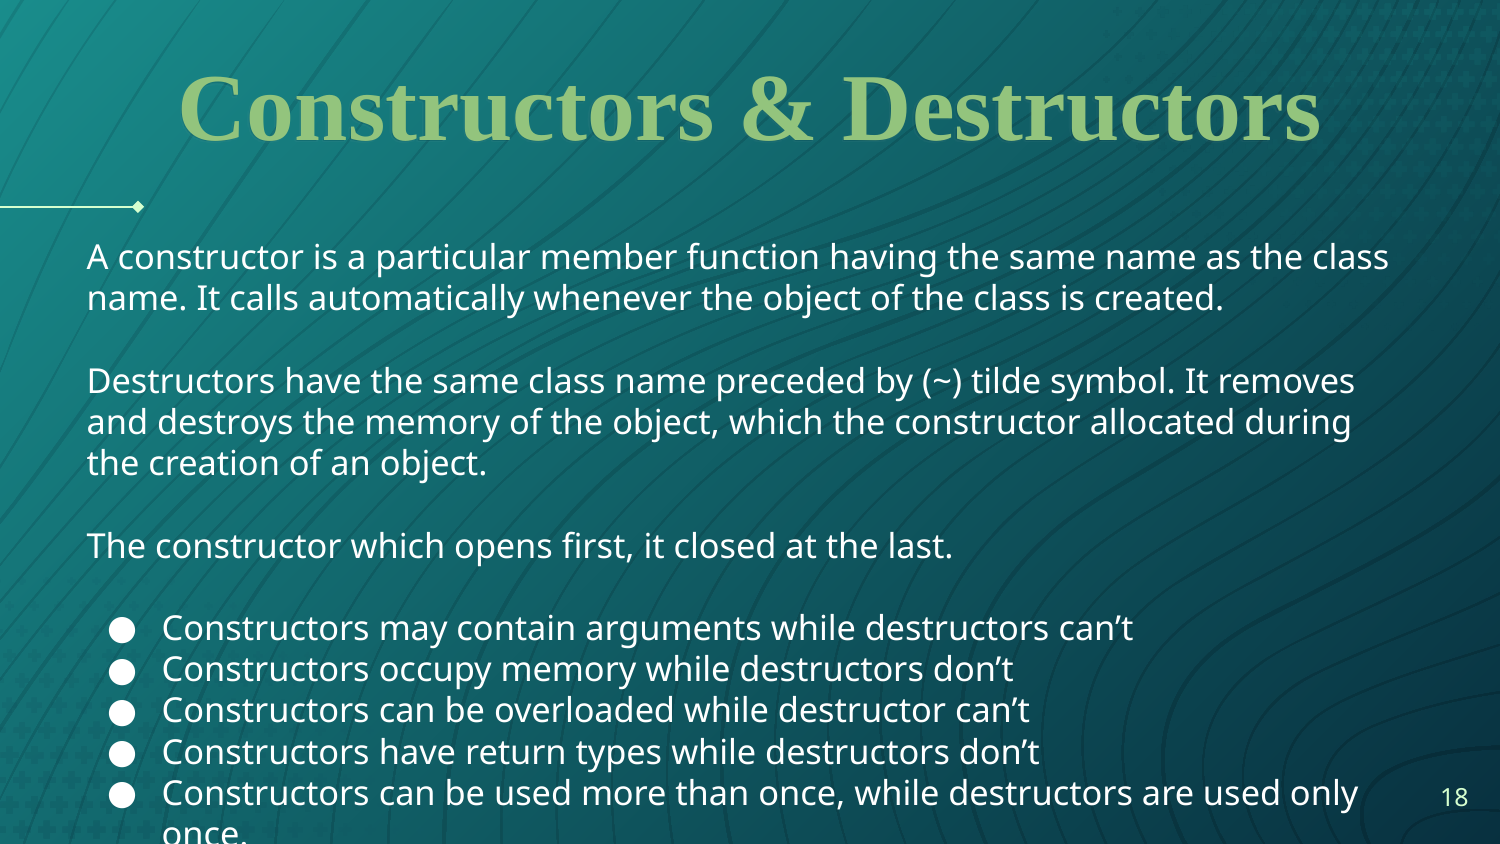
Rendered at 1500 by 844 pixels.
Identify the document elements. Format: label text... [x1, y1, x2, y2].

title Constructors & Destructors [159, 28, 1340, 190]
slide_number ‹#› [1429, 766, 1469, 832]
text_box A constructor is a particular member function having the same name as the class name. It calls automatically whenever the object of the class is created. Destructors have the same class name preceded by (~) tilde symbol. It removes and destroys the memory of the object, which the constructor allocated during the creation of an object. The constructor which opens first, it closed at the last. Constructors may contain arguments while destructors can’t Constructors occupy memory while destructors don’t Constructors can be overloaded while destructor can’t Constructors have return types while destructors don’t Constructors can be used more than once, while destructors are used only once. [71, 220, 1429, 844]
